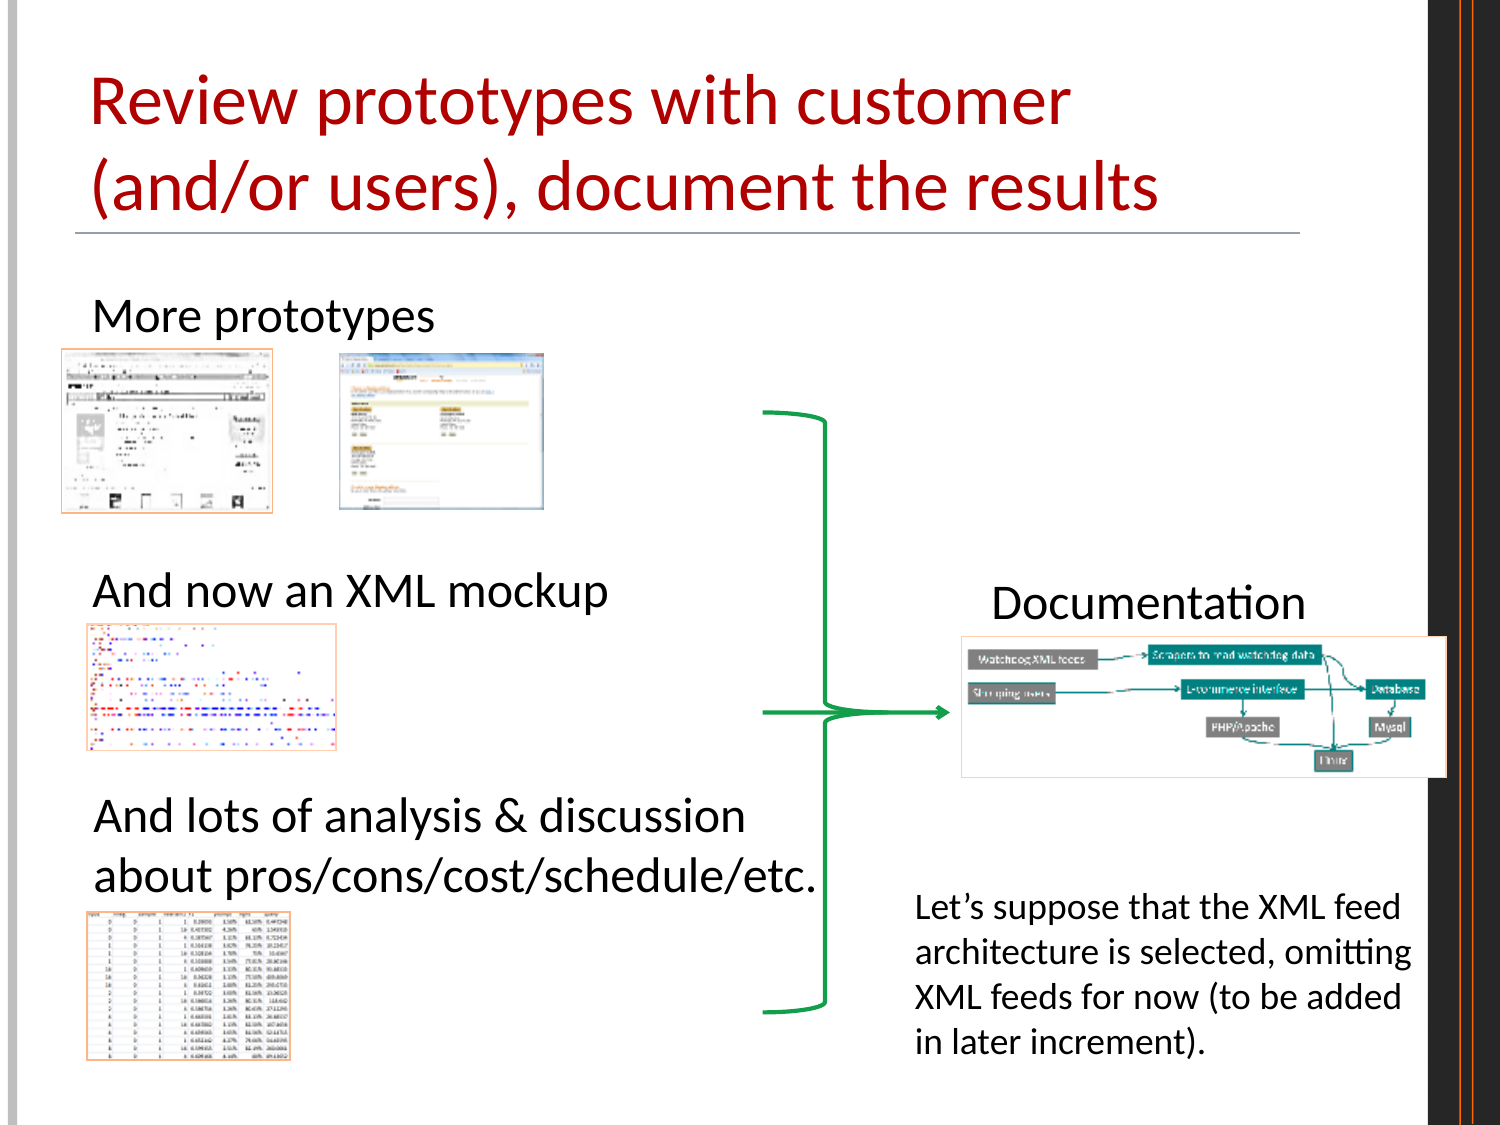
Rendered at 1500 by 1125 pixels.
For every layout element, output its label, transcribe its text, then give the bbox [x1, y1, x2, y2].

text_box [762, 910, 827, 1014]
picture [86, 911, 290, 1060]
text_box Documentation [976, 562, 1322, 634]
picture [961, 636, 1446, 778]
picture [86, 624, 336, 751]
text_box Let’s suppose that the XML feed architecture is selected, omitting XML feeds for now (to be added in later increment). [899, 874, 1438, 1070]
text_box And now an XML mockup [77, 549, 624, 625]
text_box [61, 349, 545, 513]
text_box [762, 715, 855, 774]
text_box More prototypes [76, 274, 451, 346]
text_box And lots of analysis & discussion about pros/cons/cost/schedule/etc. [78, 774, 833, 910]
text_box [762, 411, 857, 710]
title Review prototypes with customer (and/or users), document the results [75, 45, 1300, 233]
